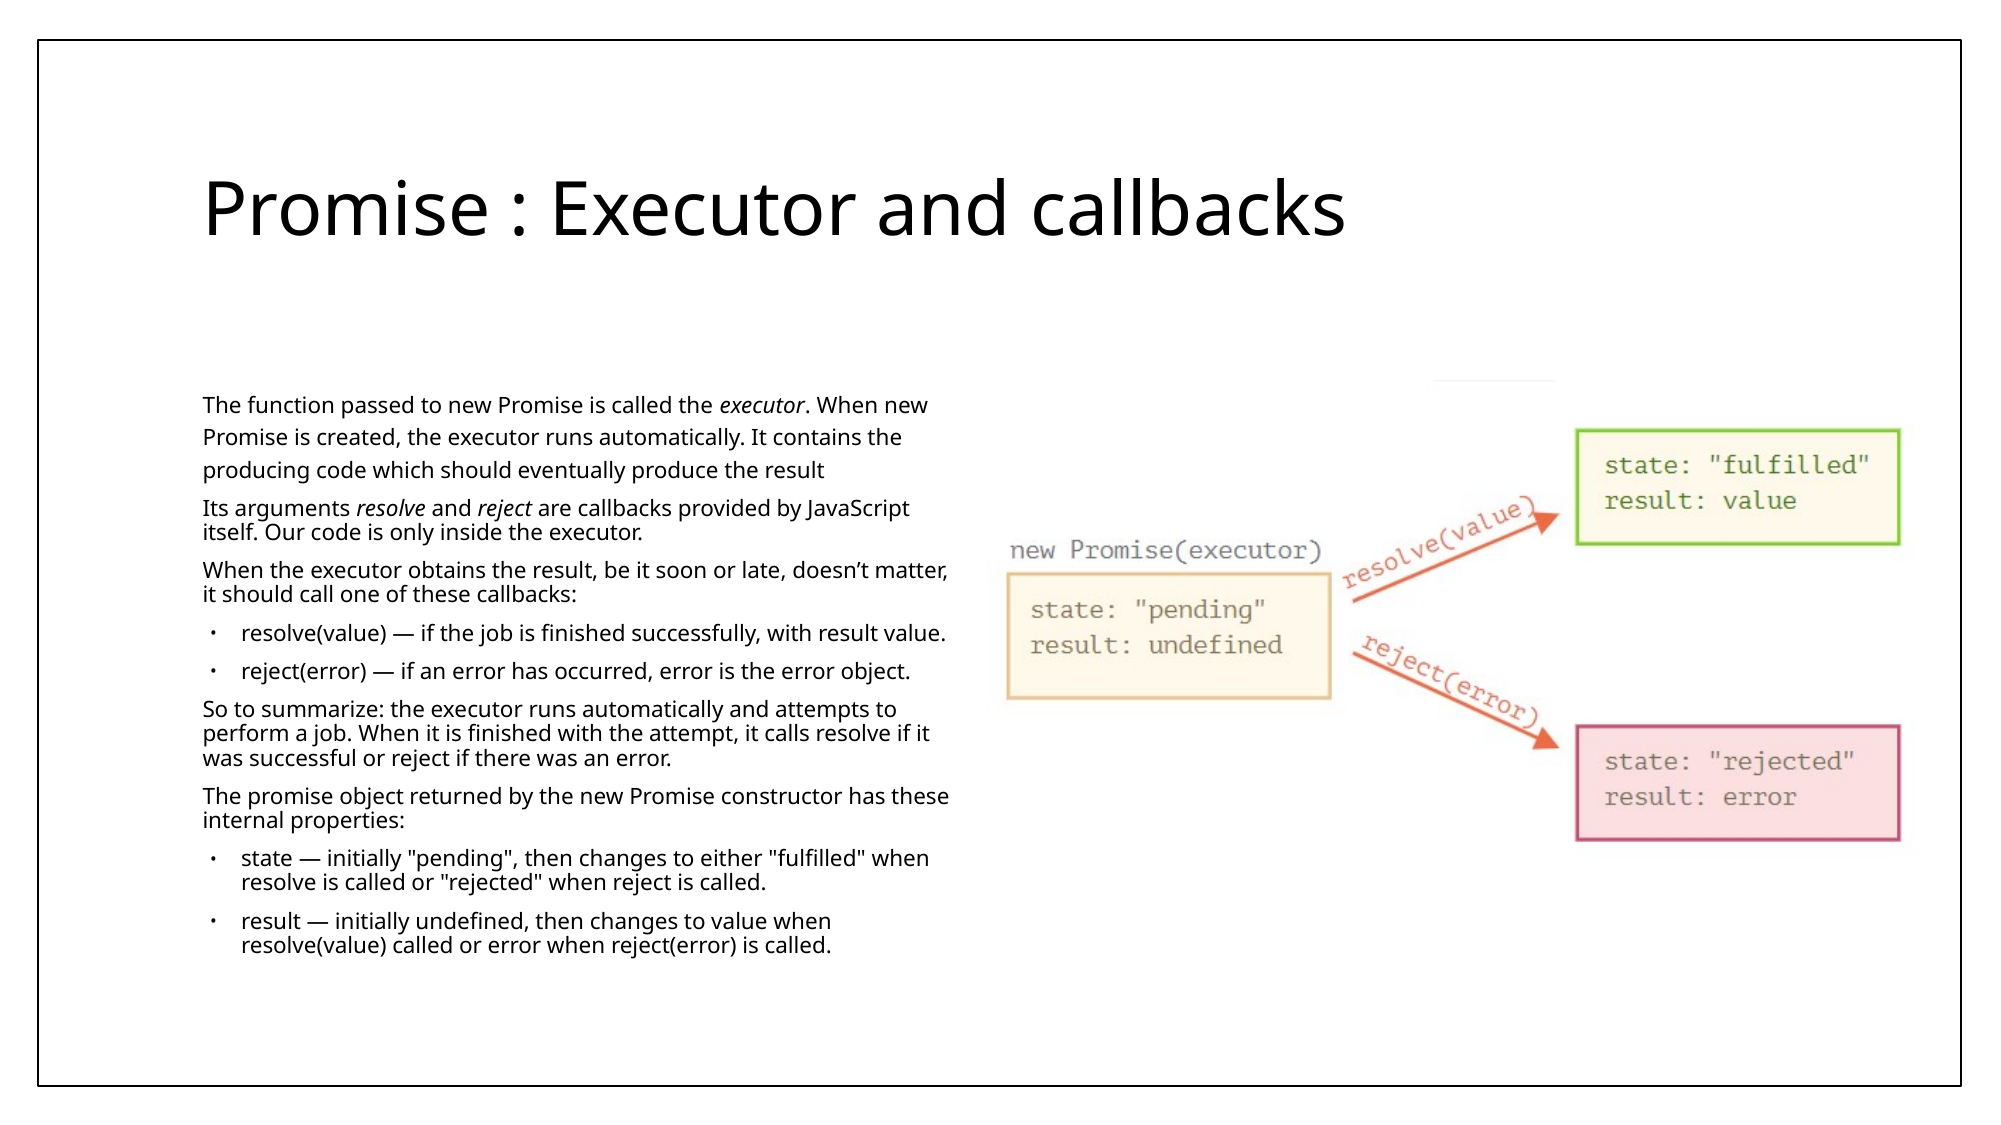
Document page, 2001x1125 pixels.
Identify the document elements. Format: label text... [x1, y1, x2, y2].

title Promise : Executor and callbacks [187, 99, 1808, 323]
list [987, 380, 1945, 876]
list The function passed to new Promise is called the executor. When new Promise is created, the executor runs automatically. It contains the producing code which should eventually produce the result Its arguments resolve and reject are callbacks provided by JavaScript itself. Our code is only inside the executor. When the executor obtains the result, be it soon or late, doesn’t matter, it should call one of these callbacks: resolve(value) — if the job is finished successfully, with result value. reject(error) — if an error has occurred, error is the error object. So to summarize: the executor runs automatically and attempts to perform a job. When it is finished with the attempt, it calls resolve if it was successful or reject if there was an error. The promise object returned by the new Promise constructor has these internal properties: state — initially "pending", then changes to either "fulfilled" when resolve is called or "rejected" when reject is called. result — initially undefined, then changes to value when resolve(value) called or error when reject(error) is called. [187, 337, 968, 998]
